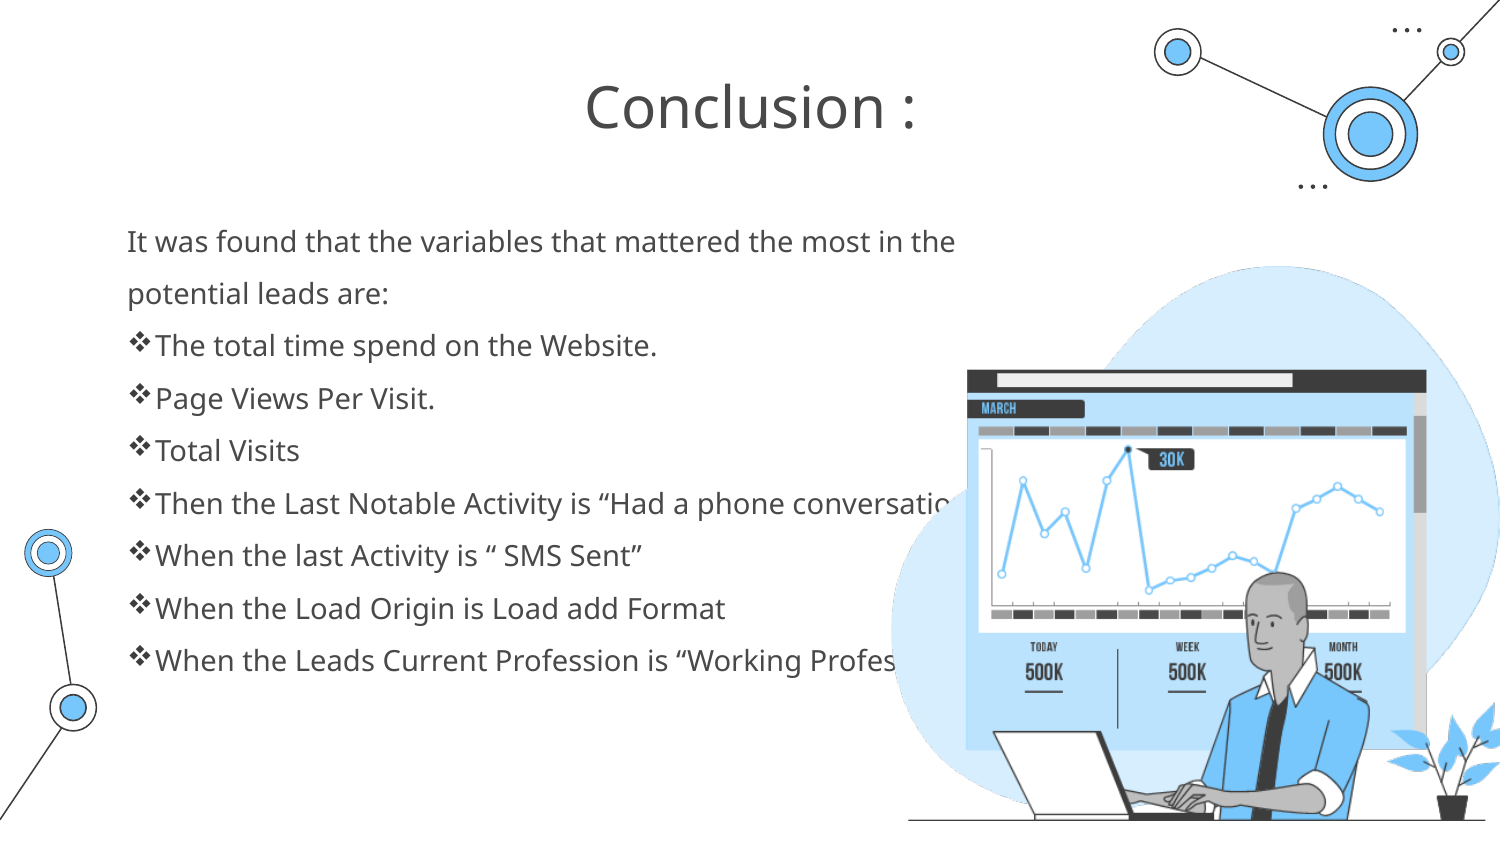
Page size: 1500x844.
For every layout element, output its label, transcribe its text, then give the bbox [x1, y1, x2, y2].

title Conclusion : [415, 55, 1086, 150]
list It was found that the variables that mattered the most in the potential leads are: The total time spend on the Website. Page Views Per Visit. Total Visits Then the Last Notable Activity is “Had a phone conversation” When the last Activity is “ SMS Sent” When the Load Origin is Load add Format When the Leads Current Profession is “Working Professionals” [112, 209, 1100, 674]
picture [891, 265, 1500, 821]
